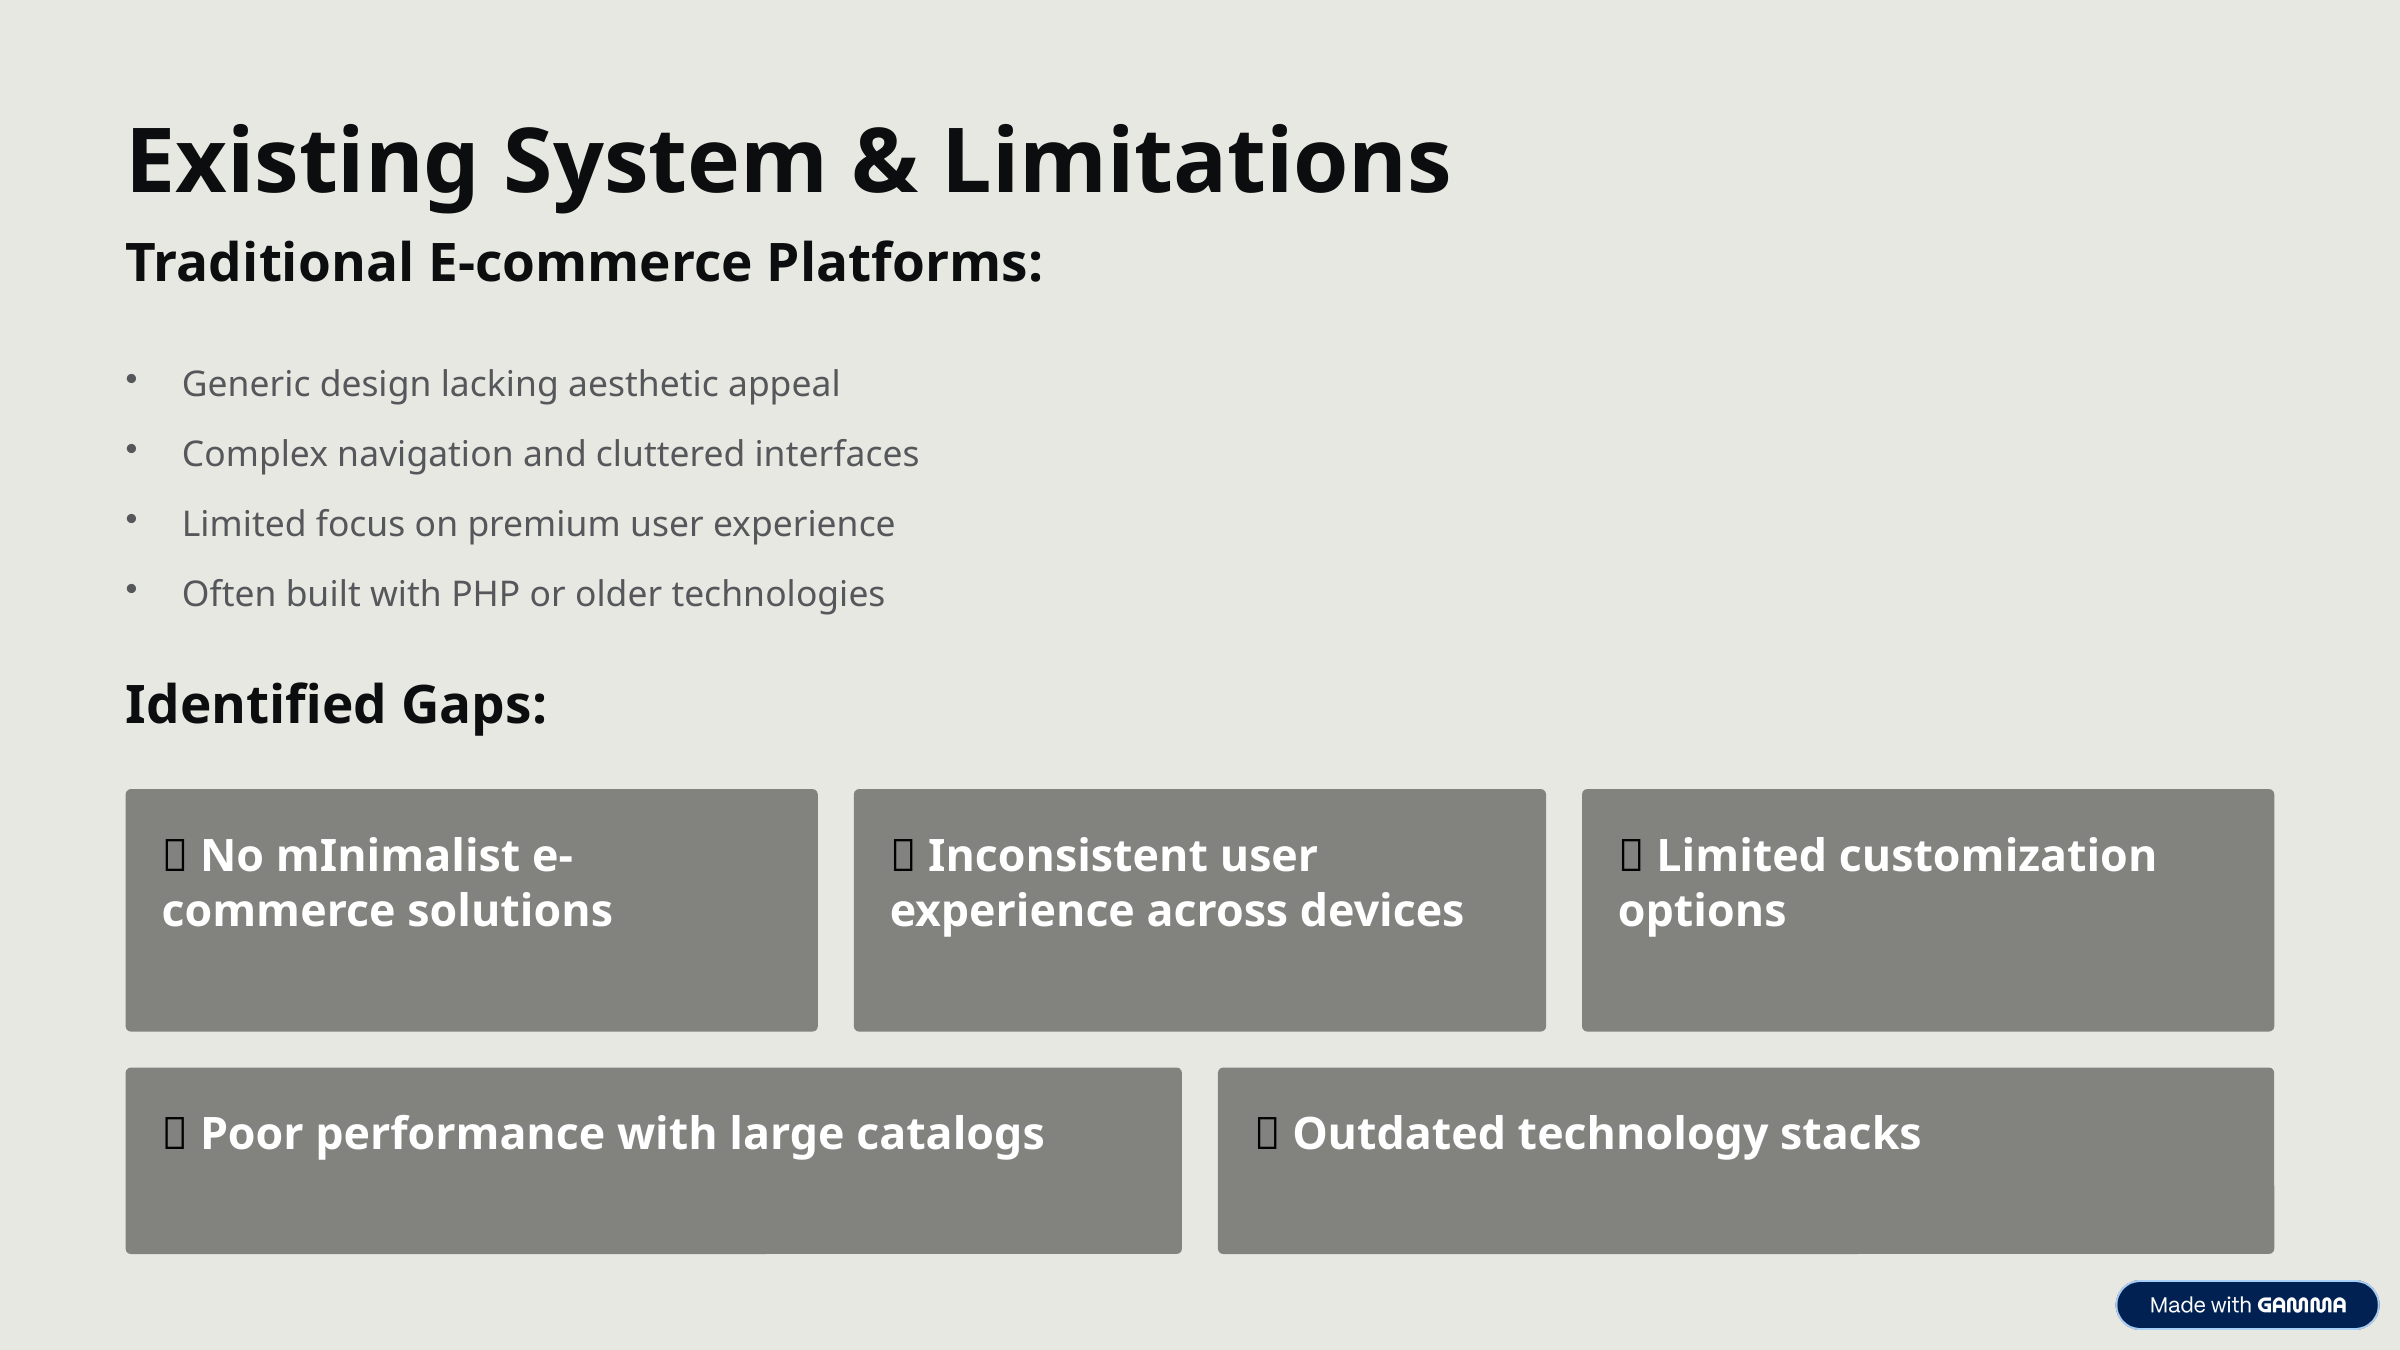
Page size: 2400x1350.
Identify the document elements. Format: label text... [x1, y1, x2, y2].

picture [2106, 1271, 2389, 1339]
text_box [1582, 789, 2275, 1032]
text_box ❌ Limited customization options [1617, 824, 2239, 996]
text_box ❌ Outdated technology stacks [1253, 1103, 2116, 1162]
text_box Identified Gaps: [125, 667, 678, 736]
text_box Complex navigation and cluttered interfaces [125, 416, 2275, 474]
text_box Often built with PHP or older technologies [125, 556, 2275, 614]
text_box [853, 789, 1547, 1032]
text_box [125, 1067, 1182, 1255]
text_box ❌ Inconsistent user experience across devices [889, 824, 1511, 996]
text_box ❌ No mInimalist e-commerce solutions [161, 824, 783, 940]
text_box [125, 789, 818, 1032]
text_box Limited focus on premium user experience [125, 486, 2275, 544]
text_box Generic design lacking aesthetic appeal [125, 346, 2275, 404]
text_box Existing System & Limitations [125, 98, 1835, 211]
text_box Traditional E-commerce Platforms: [125, 225, 1332, 293]
text_box [1217, 1067, 2275, 1255]
text_box ❌ Poor performance with large catalogs [161, 1103, 1147, 1219]
